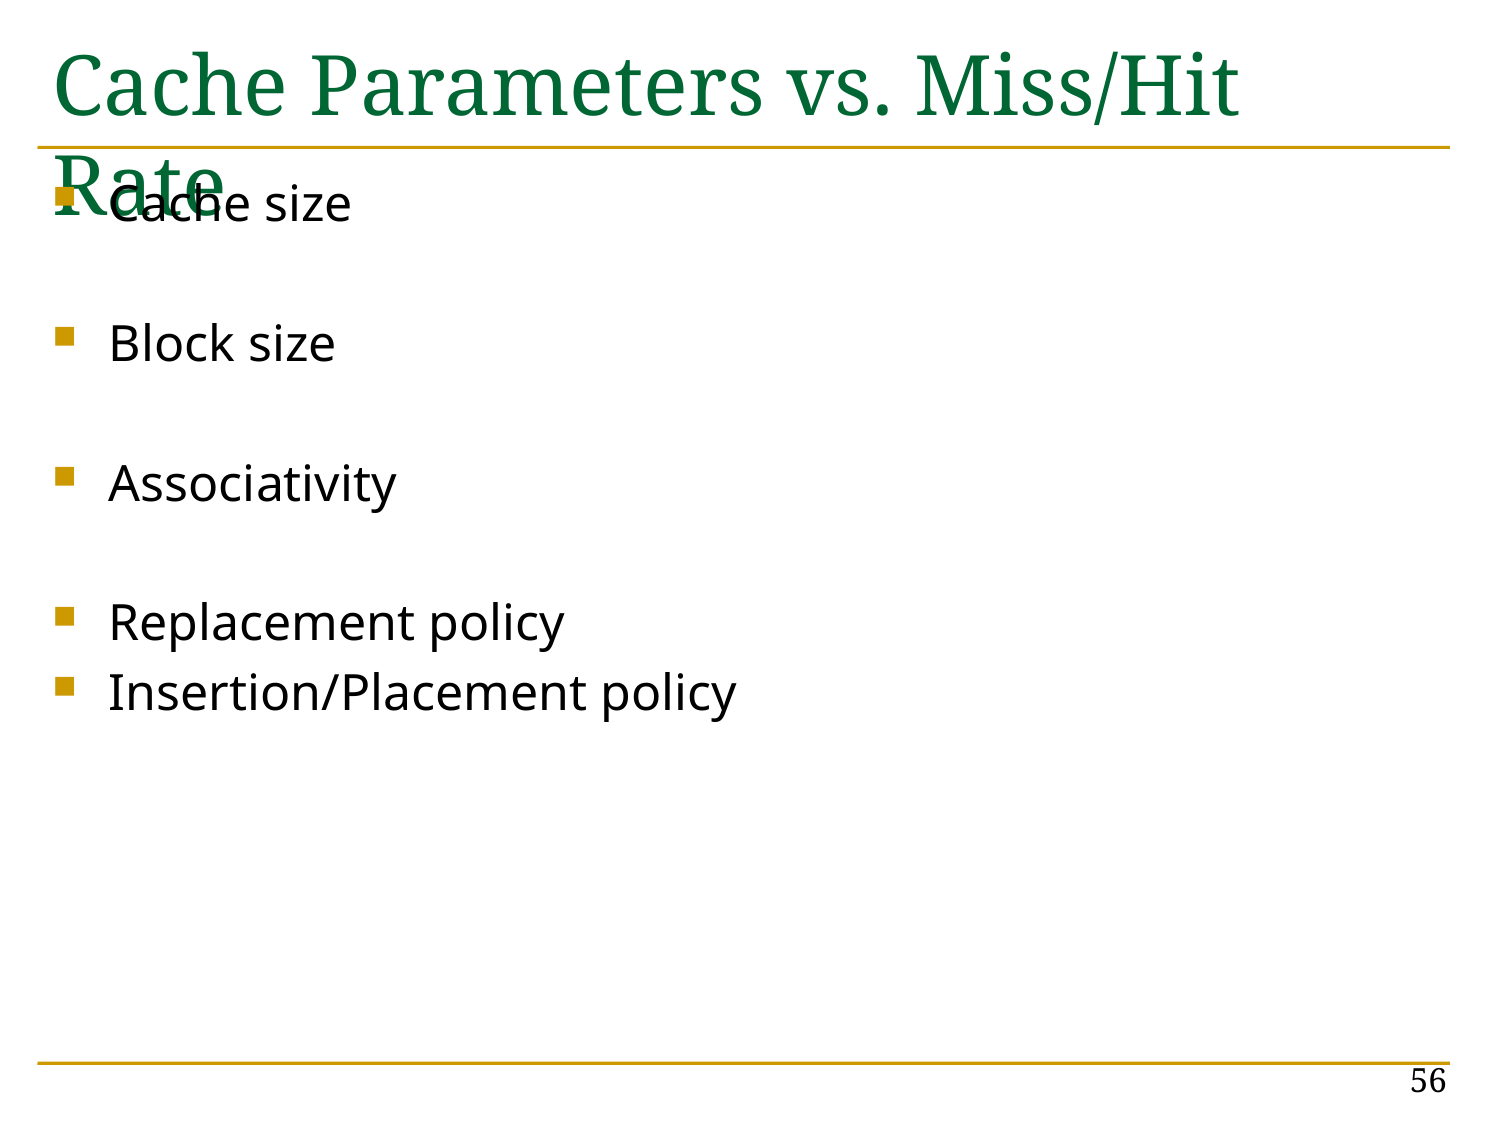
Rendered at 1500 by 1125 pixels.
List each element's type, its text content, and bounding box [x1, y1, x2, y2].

slide_number 56 [1111, 1036, 1462, 1112]
title Cache Parameters vs. Miss/Hit Rate [37, 24, 1450, 163]
list Cache size Block size Associativity Replacement policy Insertion/Placement policy [37, 163, 1450, 1016]
